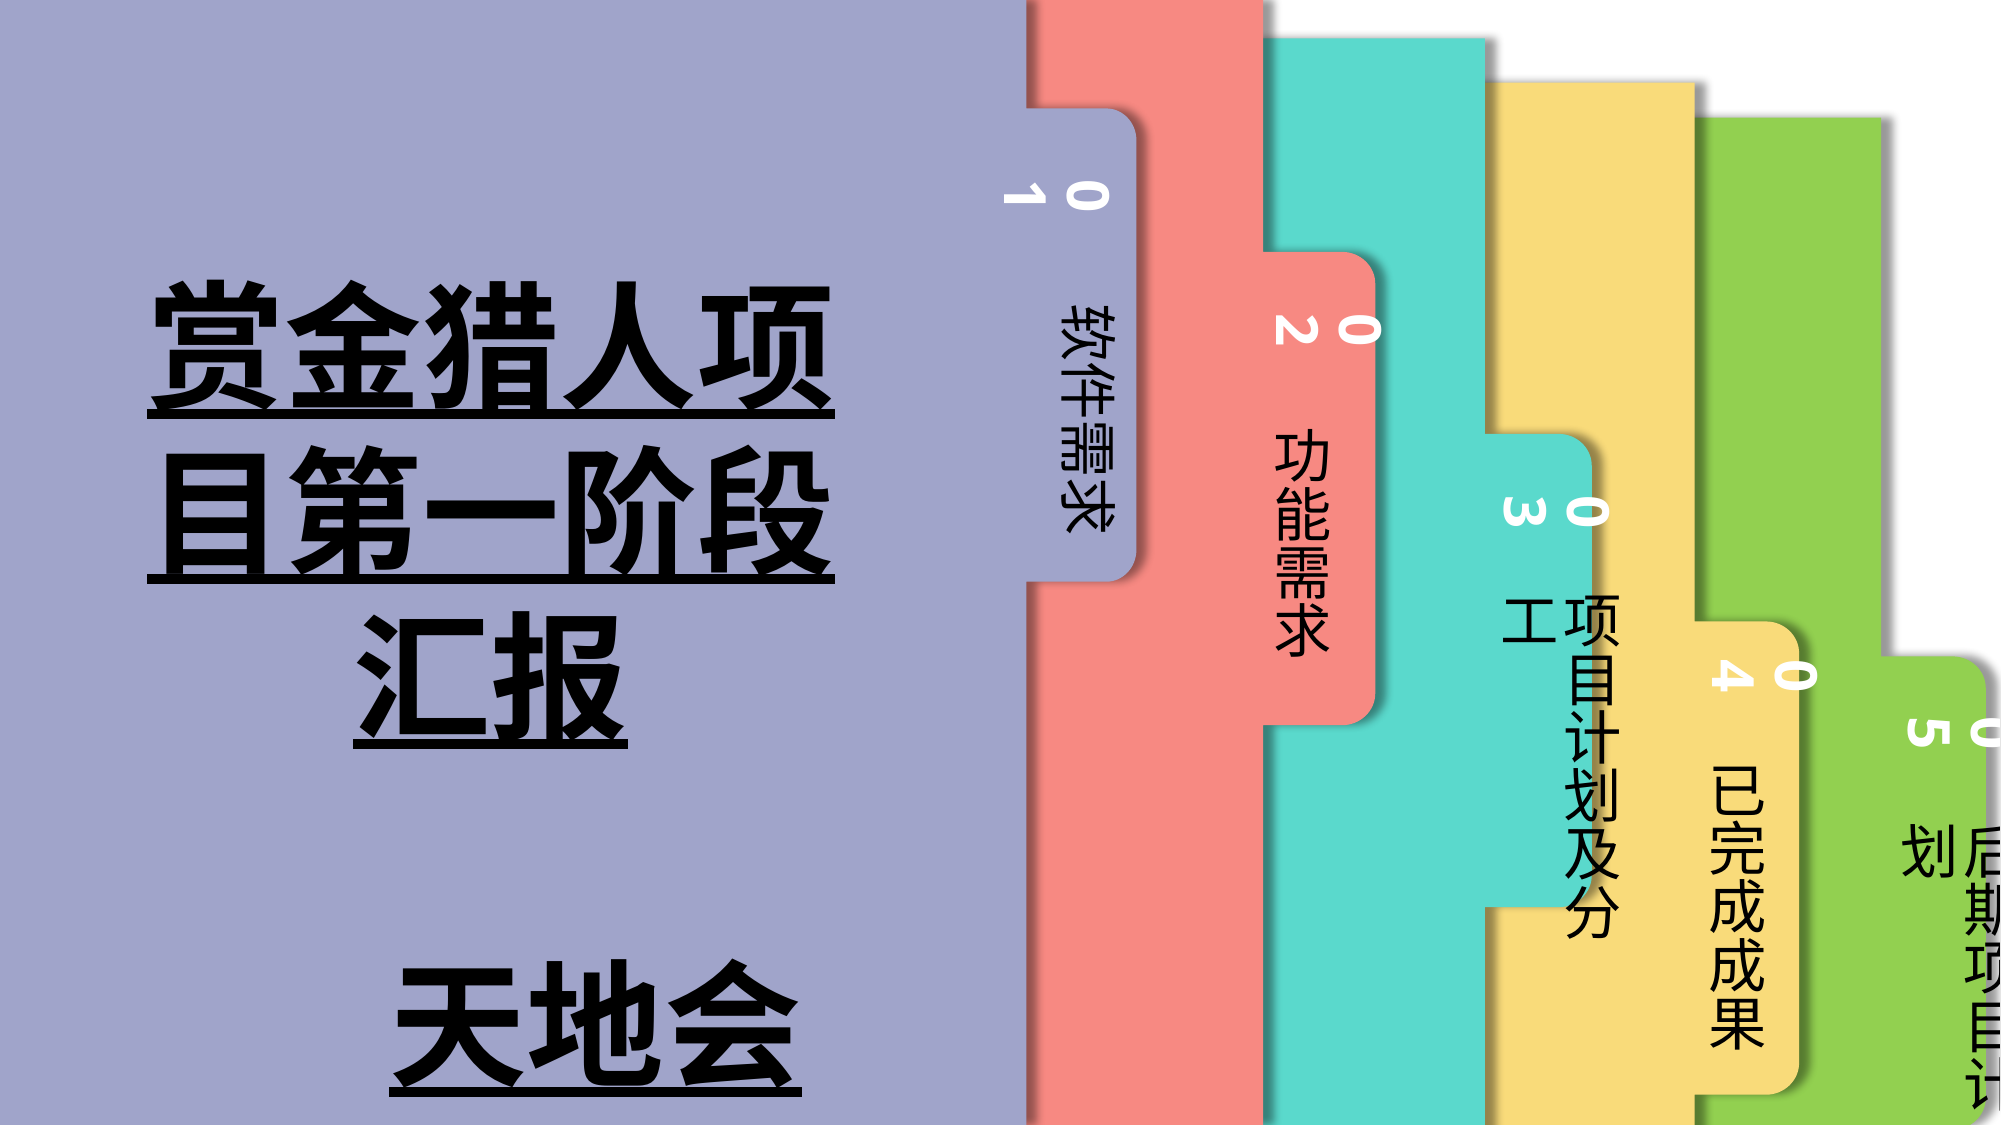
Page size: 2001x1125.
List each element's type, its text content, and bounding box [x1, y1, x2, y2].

text_box 01 [1026, 164, 1125, 253]
list 功能需求 [1256, 411, 1356, 817]
list 05 [1888, 701, 1988, 790]
list 02 [1256, 298, 1356, 388]
list 已完成成果 [1691, 746, 1791, 1103]
list 03 [1484, 480, 1583, 570]
text_box 赏金猎人项目第一阶段汇报 [65, 253, 916, 809]
text_box 软件需求 [1024, 288, 1124, 645]
list 项目计划及分工 [1484, 576, 1584, 1013]
list 04 [1692, 645, 1791, 734]
text_box 天地会 [374, 931, 870, 1112]
list 后期项目计划 [1884, 807, 1984, 1125]
